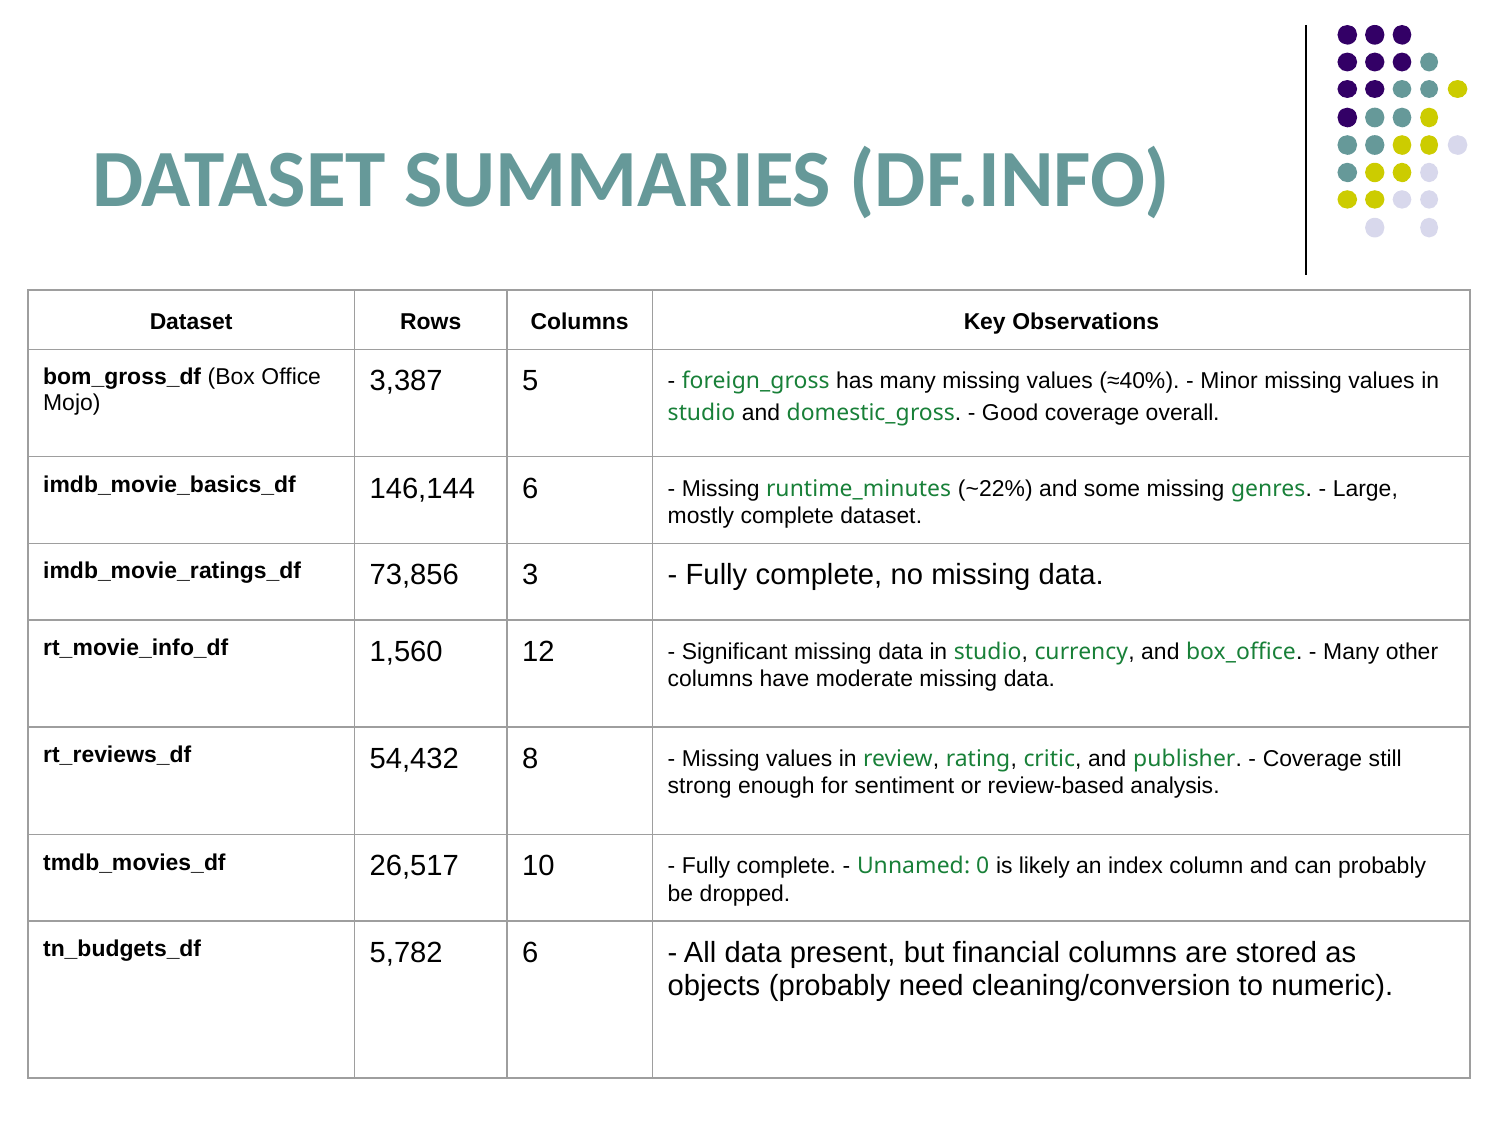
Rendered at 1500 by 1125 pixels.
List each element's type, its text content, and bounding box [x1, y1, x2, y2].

table_header Rows [355, 291, 506, 349]
table_cell 54,432 [355, 728, 506, 834]
table_cell 5 [508, 350, 652, 456]
table_cell 73,856 [355, 544, 506, 619]
table_cell 10 [508, 835, 652, 920]
table_cell 12 [508, 621, 652, 726]
table_cell tn_budgets_df [29, 922, 354, 1077]
table_header Dataset [29, 291, 354, 349]
table_cell 8 [508, 728, 652, 834]
table_header Columns [508, 291, 652, 349]
table_cell 146,144 [355, 457, 506, 543]
table_cell tmdb_movies_df [29, 835, 354, 920]
table_cell rt_movie_info_df [29, 621, 354, 726]
table_cell 6 [508, 457, 652, 543]
title DATASET SUMMARIES (DF.INFO) [77, 17, 1315, 231]
table_cell - All data present, but financial columns are stored as objects (probably need cleaning/conversion to numeric). [653, 922, 1469, 1077]
table_cell 1,560 [355, 621, 506, 726]
table_cell - Missing values in review, rating, critic, and publisher. - Coverage still strong enough for sentiment or review-based analysis. [653, 728, 1469, 834]
table_cell - Significant missing data in studio, currency, and box_office. - Many other columns have moderate missing data. [653, 621, 1469, 726]
table_cell 3 [508, 544, 652, 619]
table_cell 6 [508, 922, 652, 1077]
table_cell 26,517 [355, 835, 506, 920]
table_cell - Fully complete, no missing data. [653, 544, 1469, 619]
table_cell bom_gross_df (Box Office Mojo) [29, 350, 354, 456]
table_cell 3,387 [355, 350, 506, 456]
table_cell - Fully complete. - Unnamed: 0 is likely an index column and can probably be dropped. [653, 835, 1469, 920]
table_cell 5,782 [355, 922, 506, 1077]
table_cell rt_reviews_df [29, 728, 354, 834]
table_cell - Missing runtime_minutes (~22%) and some missing genres. - Large, mostly complete dataset. [653, 457, 1469, 543]
table_cell imdb_movie_ratings_df [29, 544, 354, 619]
table_header Key Observations [653, 291, 1469, 349]
table_cell imdb_movie_basics_df [29, 457, 354, 543]
table_cell - foreign_gross has many missing values (≈40%). - Minor missing values in studio and domestic_gross. - Good coverage overall. [653, 350, 1469, 456]
